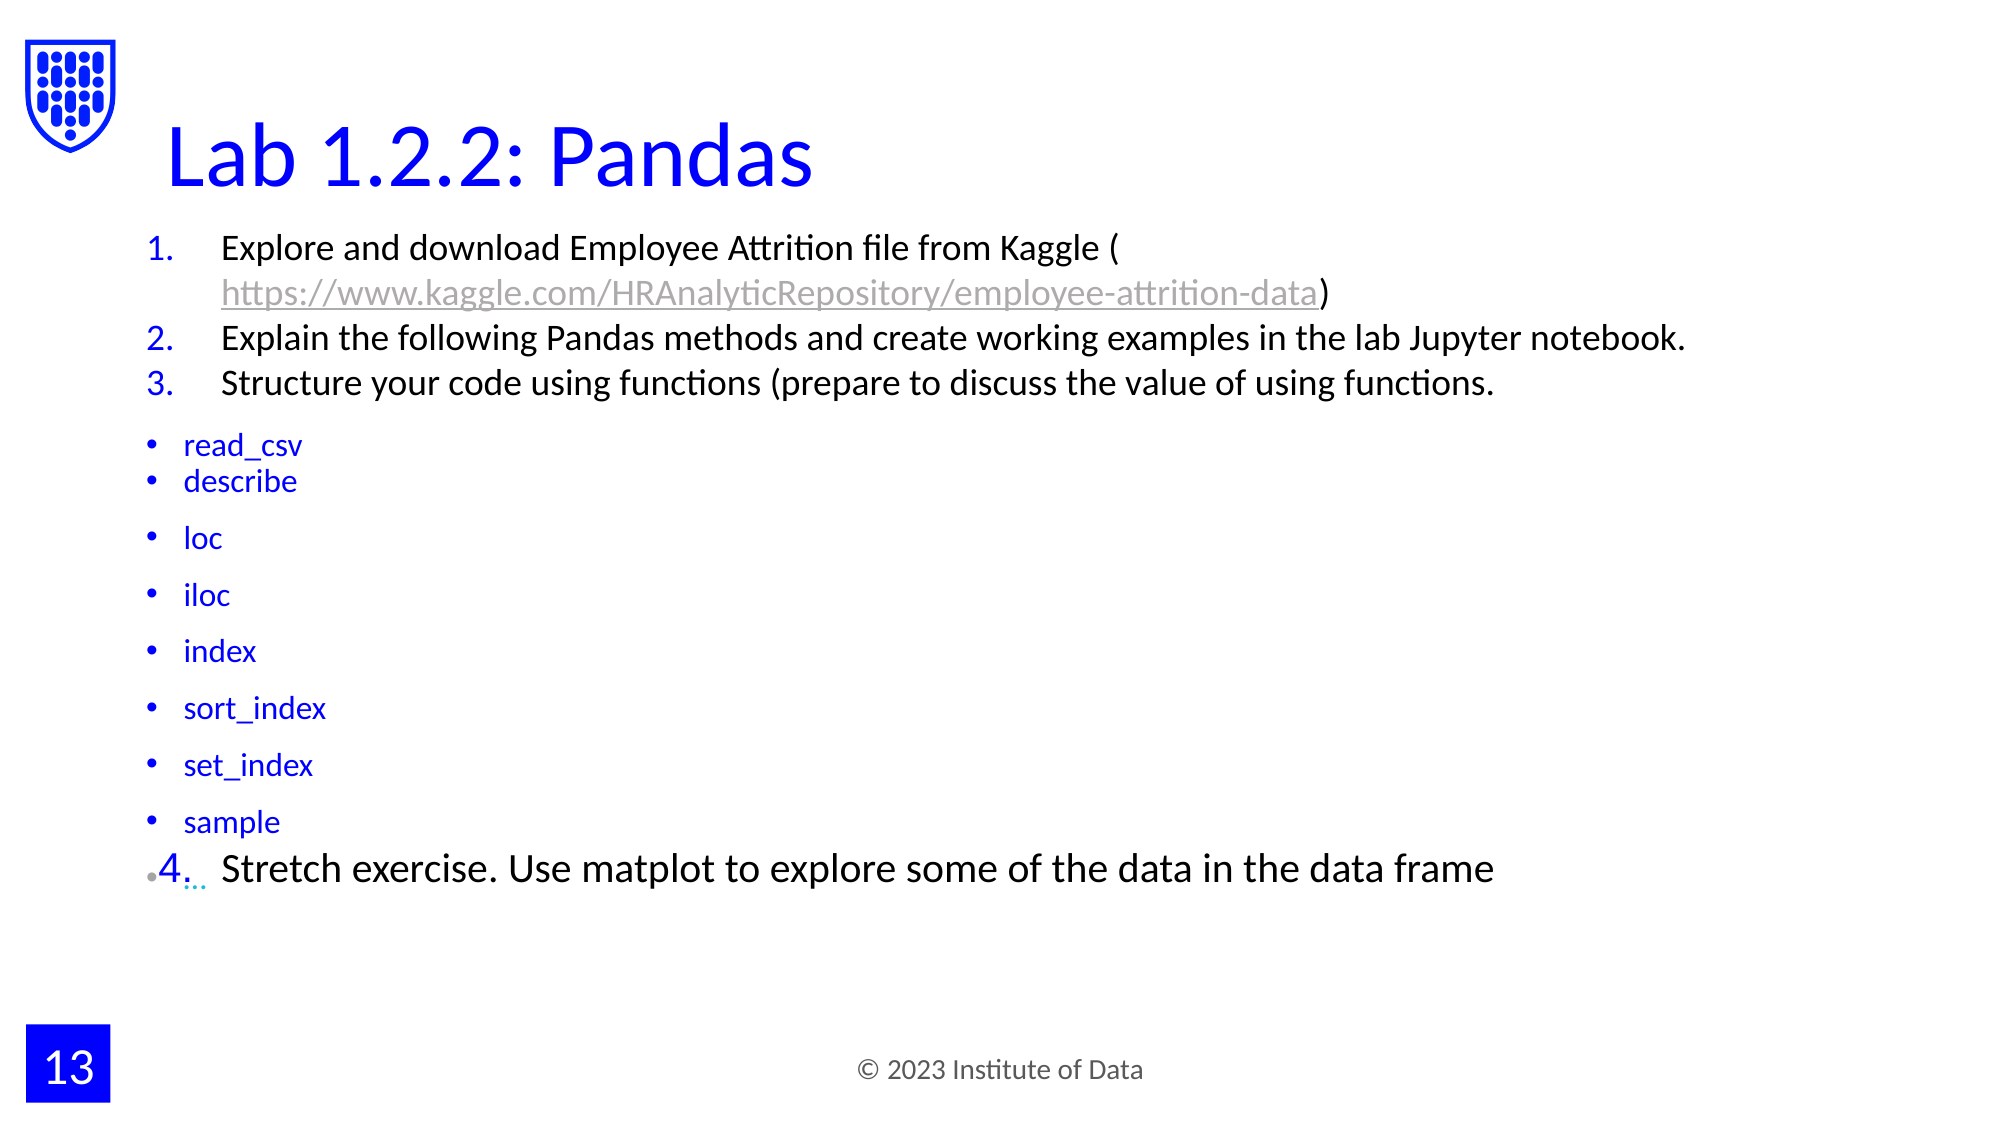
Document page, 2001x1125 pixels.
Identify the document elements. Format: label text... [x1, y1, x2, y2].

text_box 4. Stretch exercise. Use matplot to explore some of the data in the data frame [143, 833, 1775, 910]
picture [0, 25, 141, 167]
text_box Explore and download Employee Attrition file from Kaggle (https://www.kaggle.com/HRAnalyticRepository/employee-attrition-data) Explain the following Pandas methods and create working examples in the lab Jupyter notebook. Structure your code using functions (prepare to discuss the value of using functions. [130, 215, 1783, 492]
title Lab 1.2.2: Pandas [151, 0, 1909, 214]
list read_csv describe loc iloc index sort_index set_index sample … [131, 420, 1979, 758]
